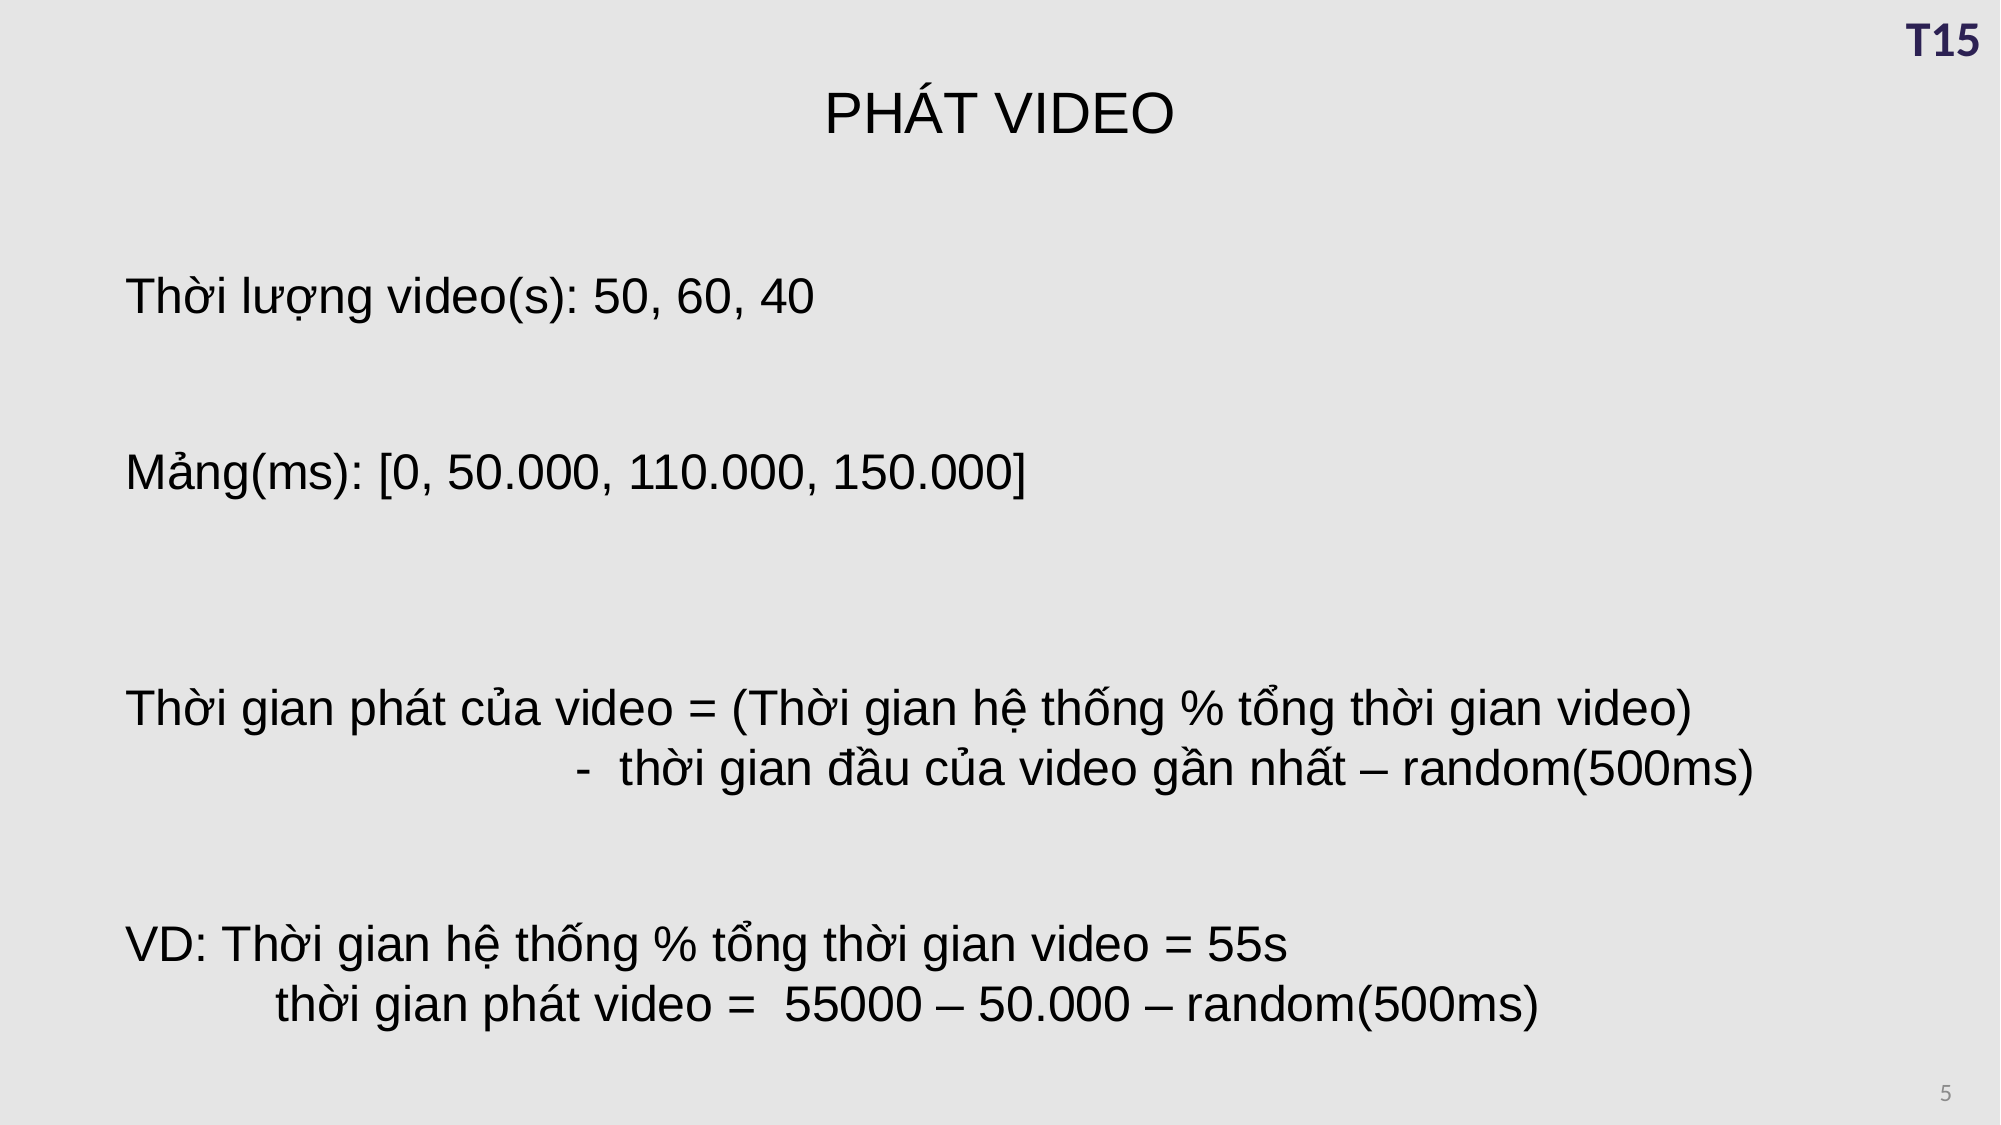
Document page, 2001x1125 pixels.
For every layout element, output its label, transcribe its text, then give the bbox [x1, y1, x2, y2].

text_box Thời lượng video(s): 50, 60, 40 [110, 226, 1895, 332]
text_box Mảng(ms): [0, 50.000, 110.000, 150.000] [110, 432, 1895, 568]
text_box Thời gian phát của video = (Thời gian hệ thống % tổng thời gian video) - thời gian đầu của video gần nhất – random(500ms) [110, 668, 1895, 804]
text_box VD: Thời gian hệ thống % tổng thời gian video = 55s thời gian phát video = 55000 – 50.000 – random(500ms) [110, 904, 1895, 1040]
slide_number 5 [1894, 1061, 1968, 1121]
text_box PHÁT VIDEO [402, 75, 1597, 154]
